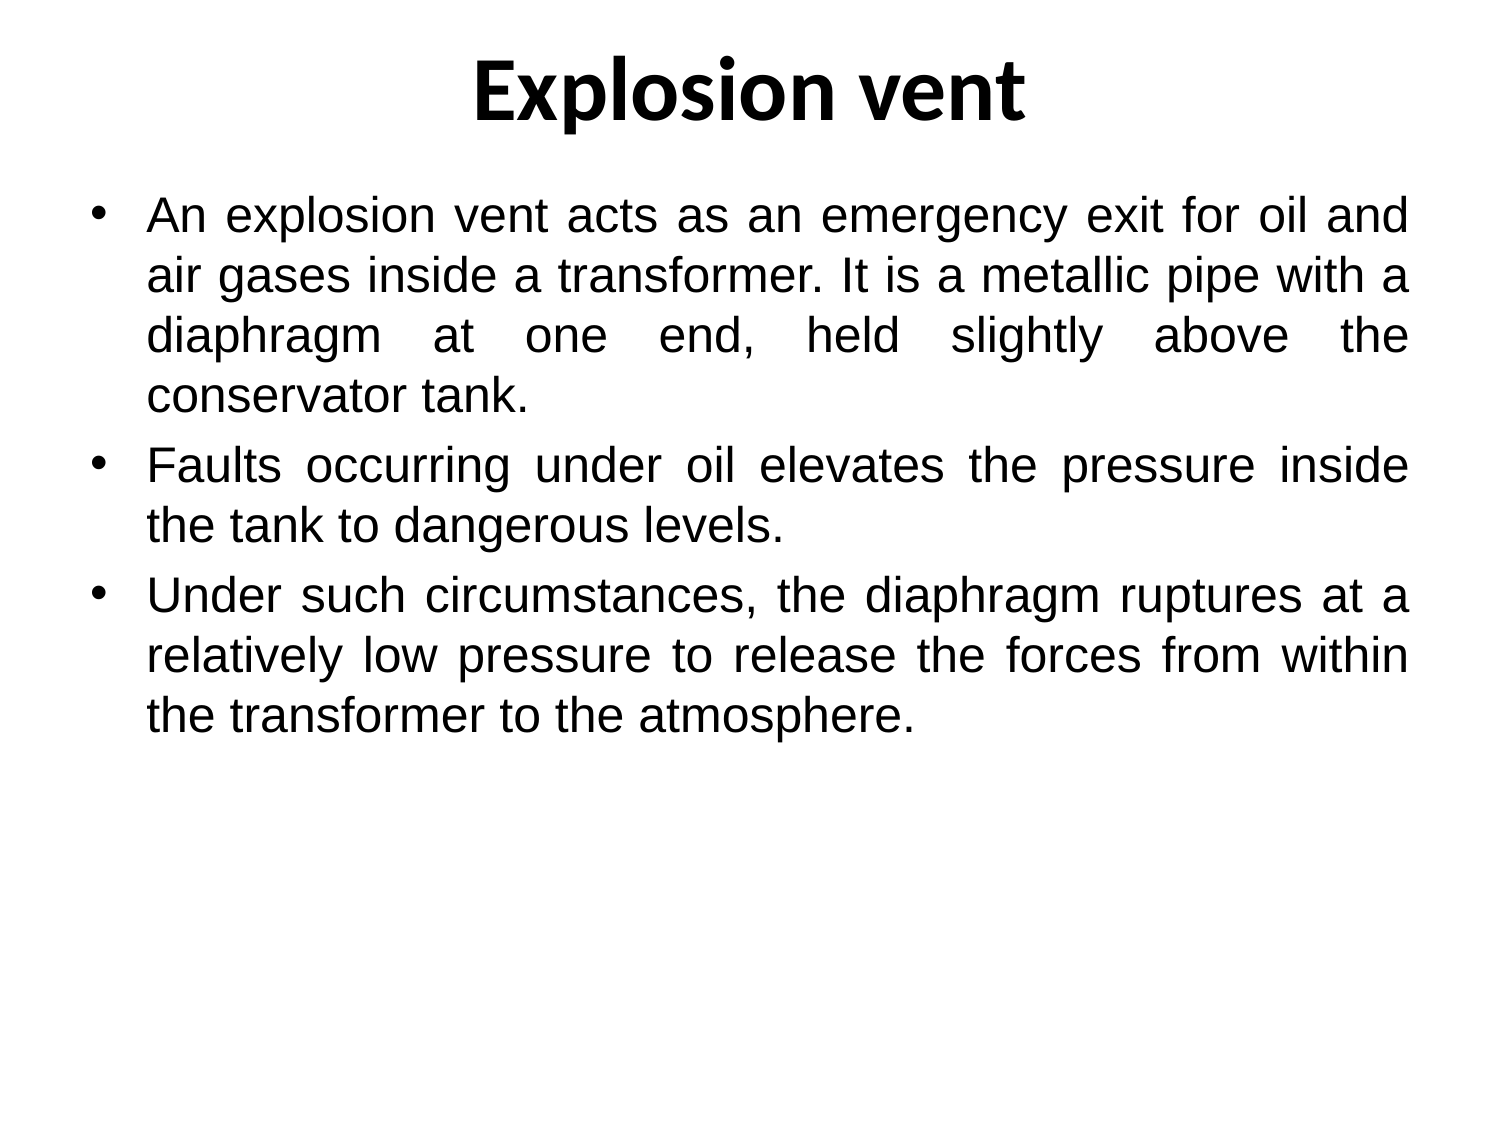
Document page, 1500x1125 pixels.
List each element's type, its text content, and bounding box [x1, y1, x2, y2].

title Explosion vent [75, 45, 1425, 174]
list An explosion vent acts as an emergency exit for oil and air gases inside a transformer. It is a metallic pipe with a diaphragm at one end, held slightly above the conservator tank. Faults occurring under oil elevates the pressure inside the tank to dangerous levels. Under such circumstances, the diaphragm ruptures at a relatively low pressure to release the forces from within the transformer to the atmosphere. [75, 174, 1425, 1005]
